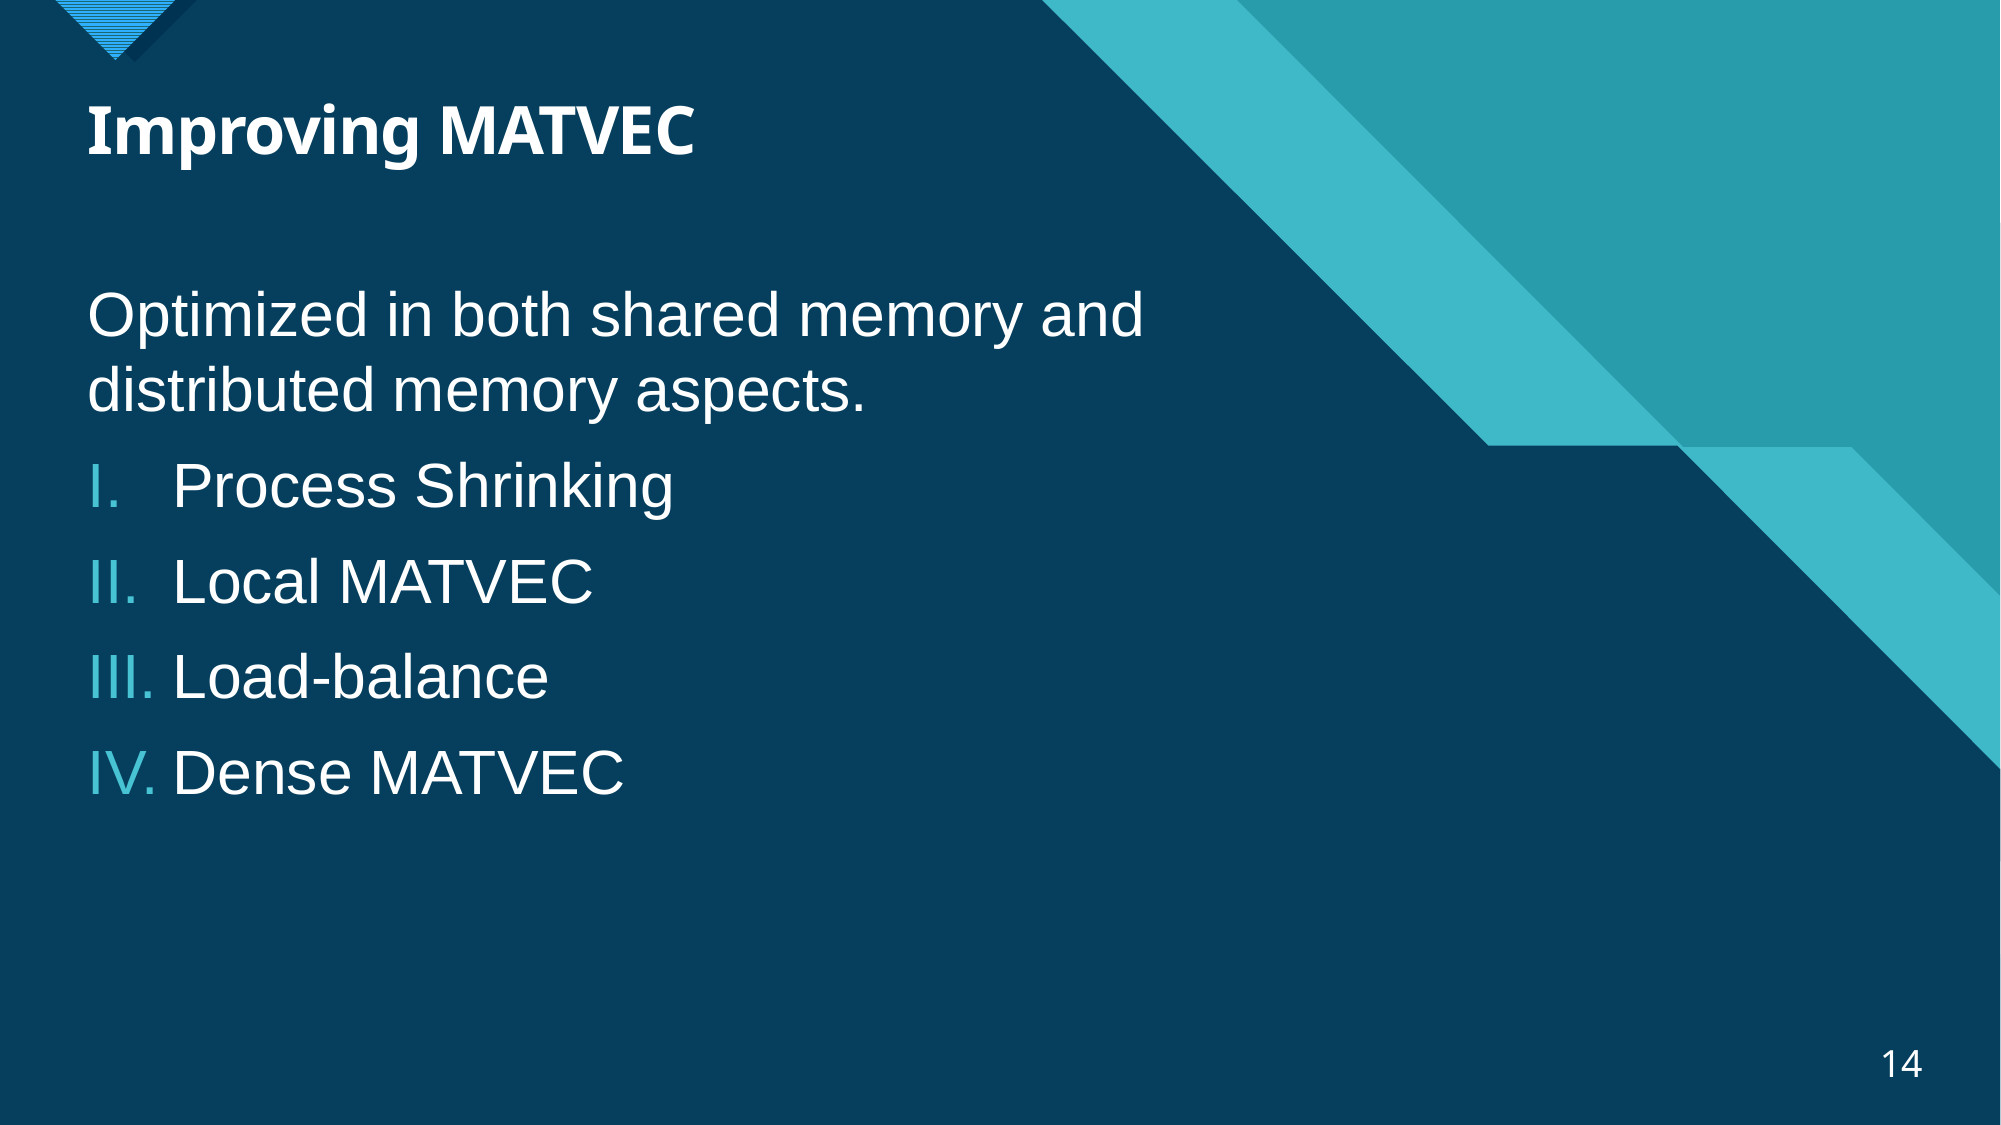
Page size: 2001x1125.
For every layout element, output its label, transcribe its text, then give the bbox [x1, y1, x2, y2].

list Optimized in both shared memory and distributed memory aspects. Process Shrinking Local MATVEC Load-balance Dense MATVEC [72, 266, 1175, 1002]
slide_number 14 [1845, 1035, 1938, 1096]
title Improving MATVEC [72, 89, 1913, 177]
